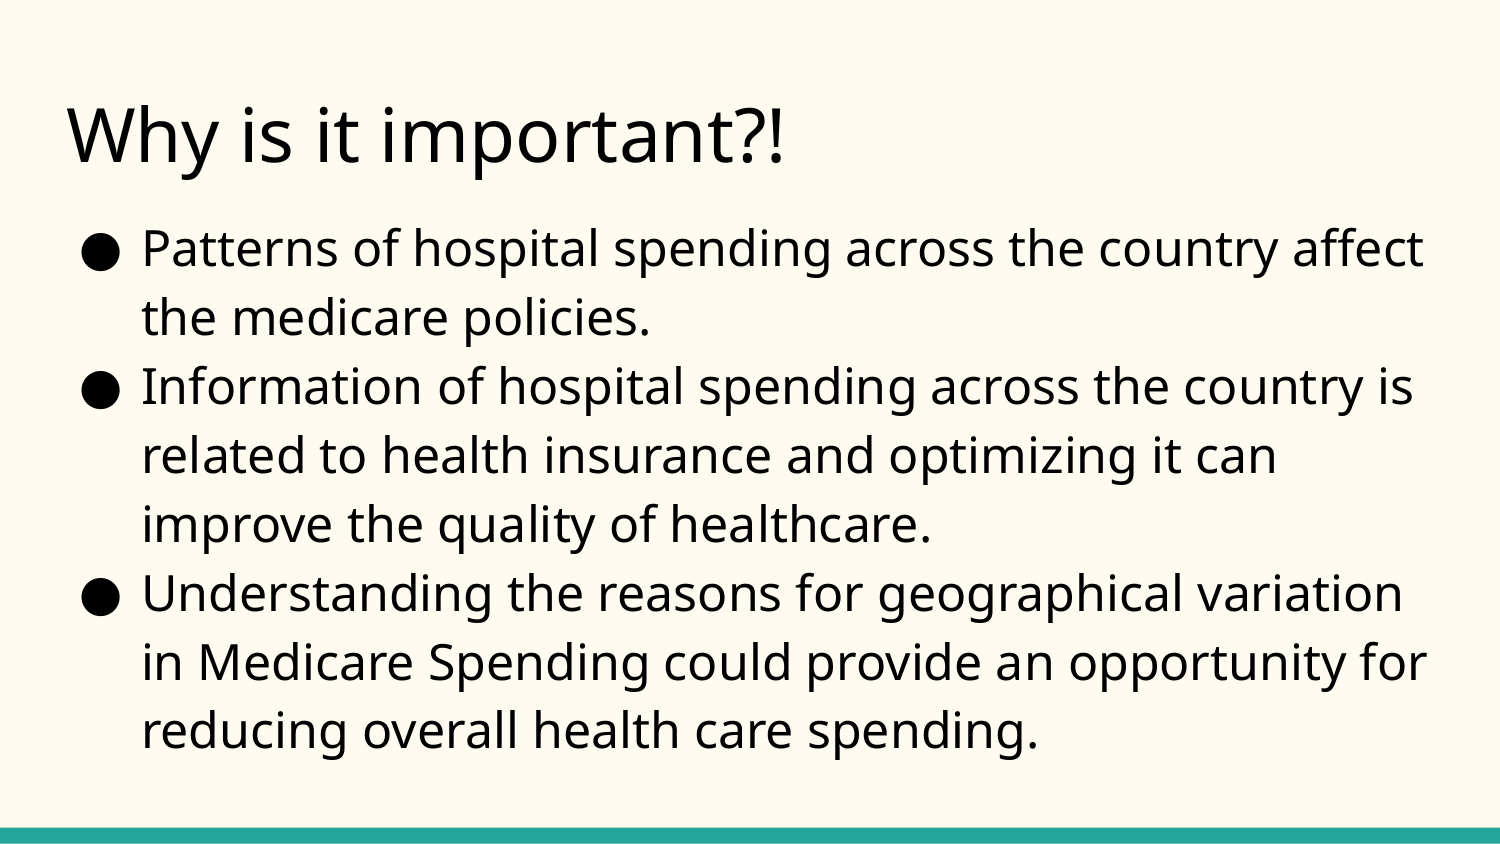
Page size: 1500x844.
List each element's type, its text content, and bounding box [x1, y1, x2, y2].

list Patterns of hospital spending across the country affect the medicare policies. Information of hospital spending across the country is related to health insurance and optimizing it can improve the quality of healthcare. Understanding the reasons for geographical variation in Medicare Spending could provide an opportunity for reducing overall health care spending. [51, 192, 1449, 750]
title Why is it important?! [51, 72, 1449, 174]
